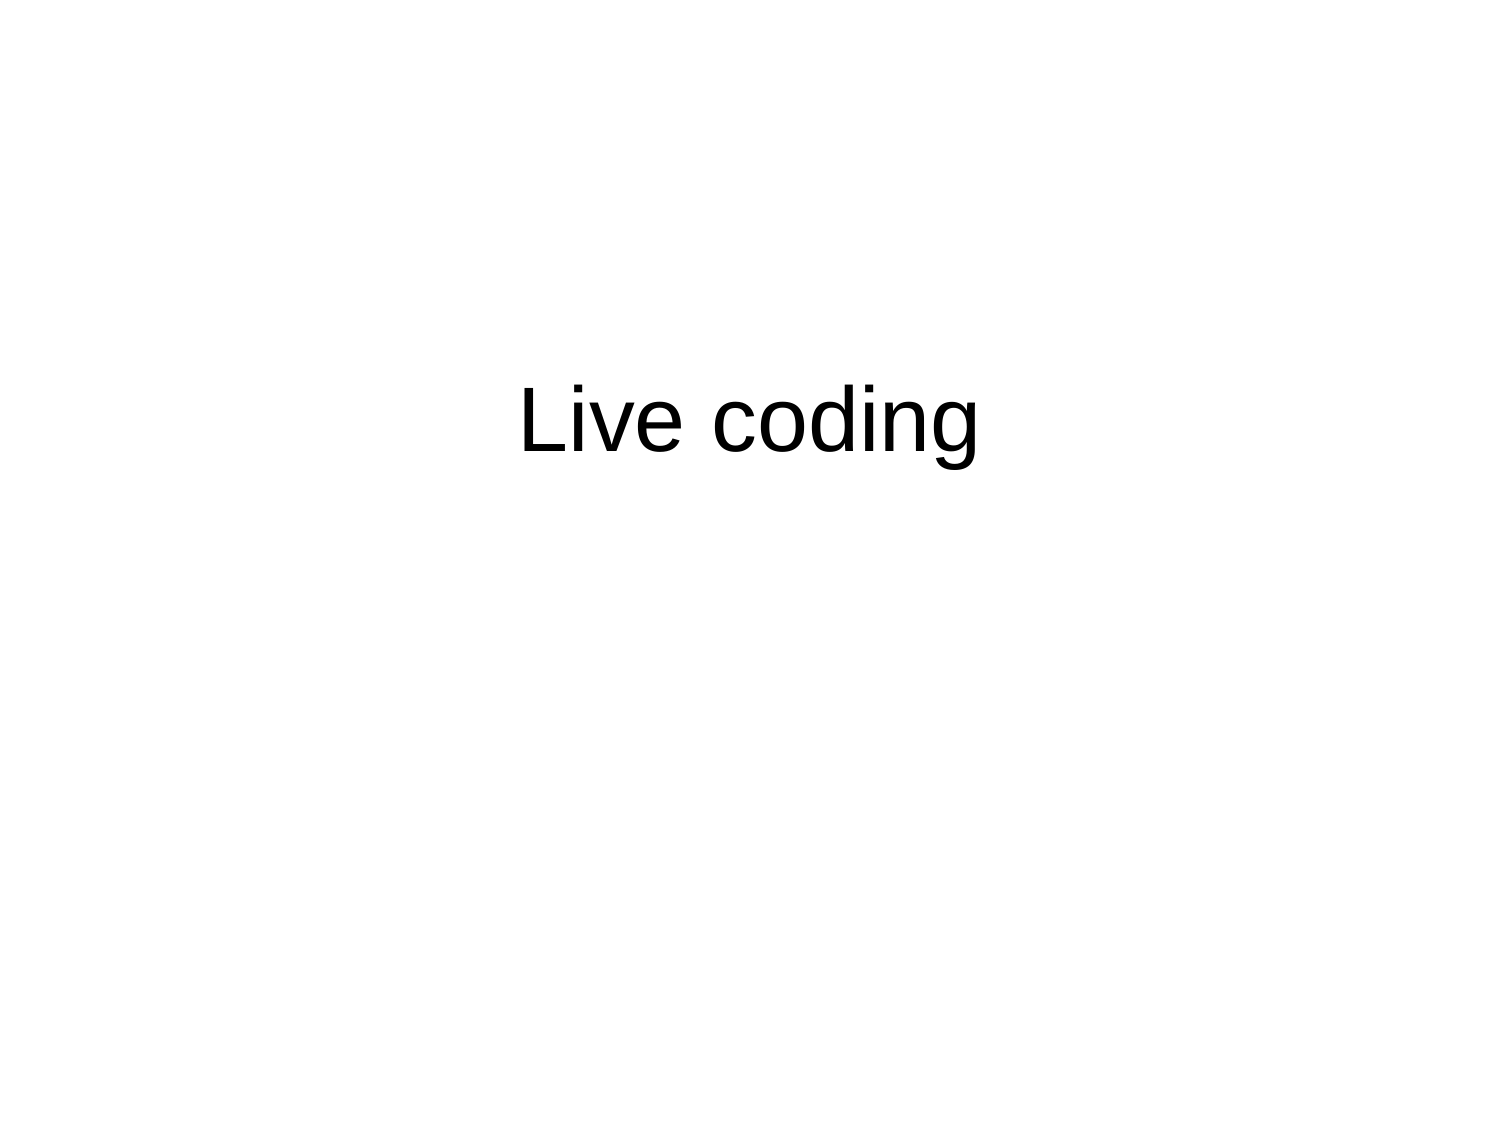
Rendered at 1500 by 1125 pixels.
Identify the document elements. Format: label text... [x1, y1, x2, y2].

title Live coding [112, 349, 1388, 591]
